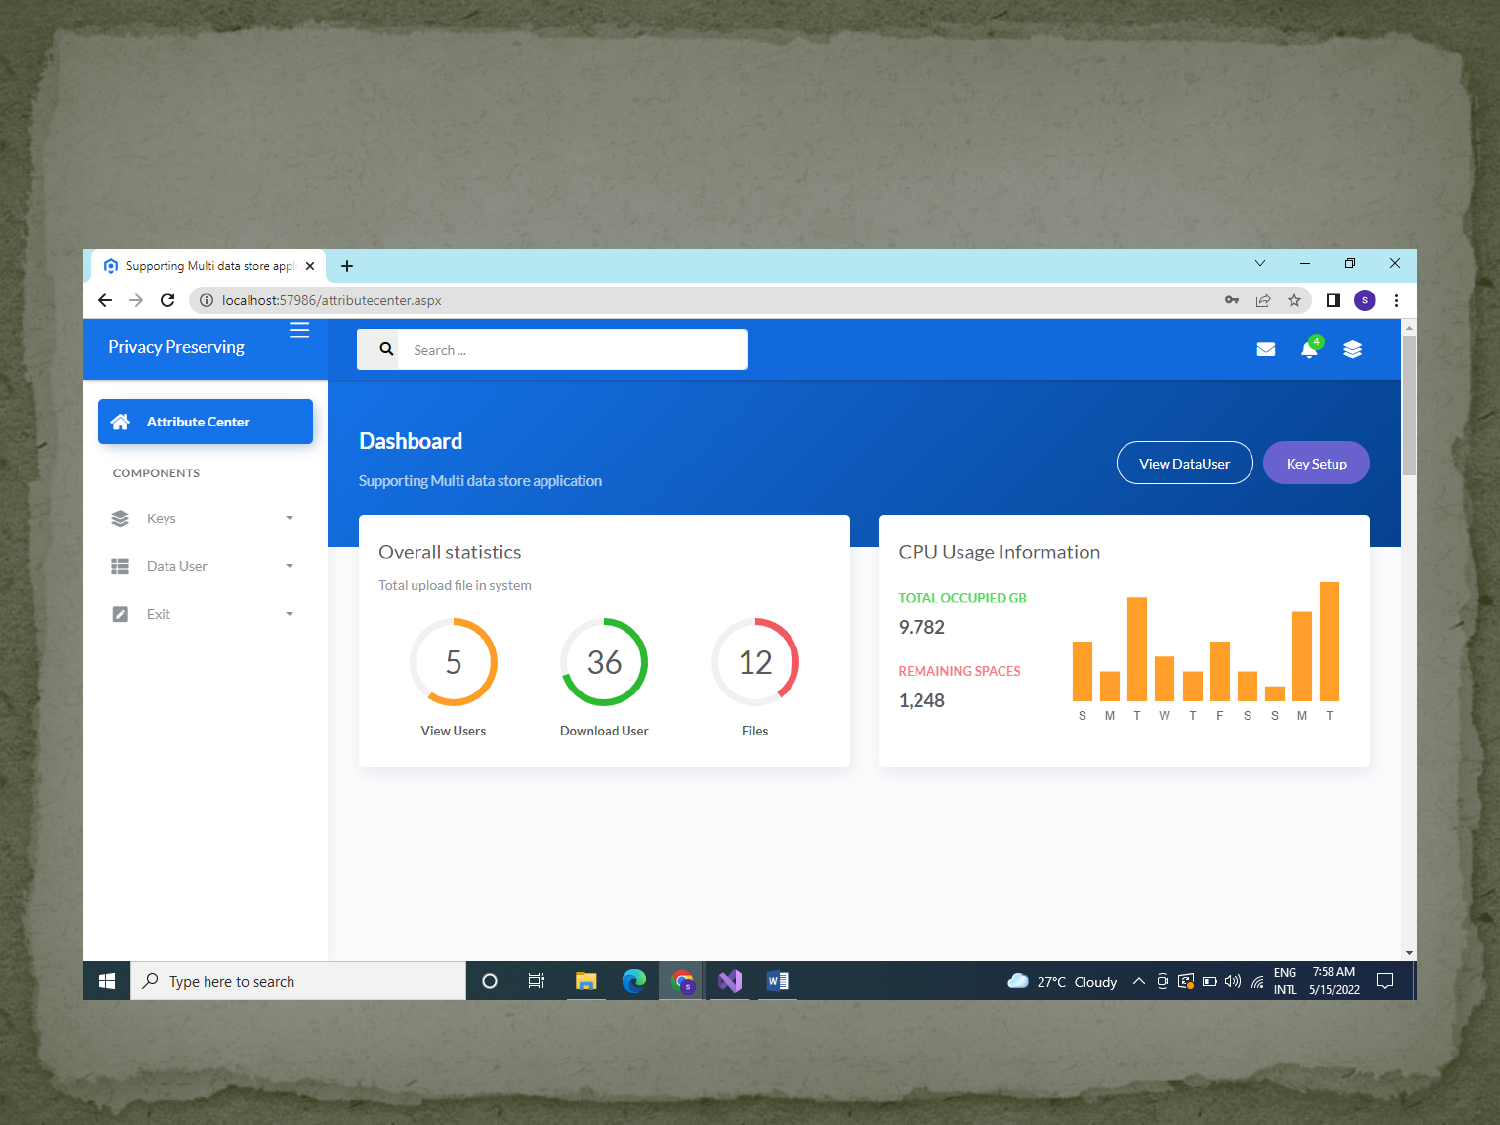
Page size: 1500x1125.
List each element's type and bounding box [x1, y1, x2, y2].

list [85, 252, 1415, 998]
